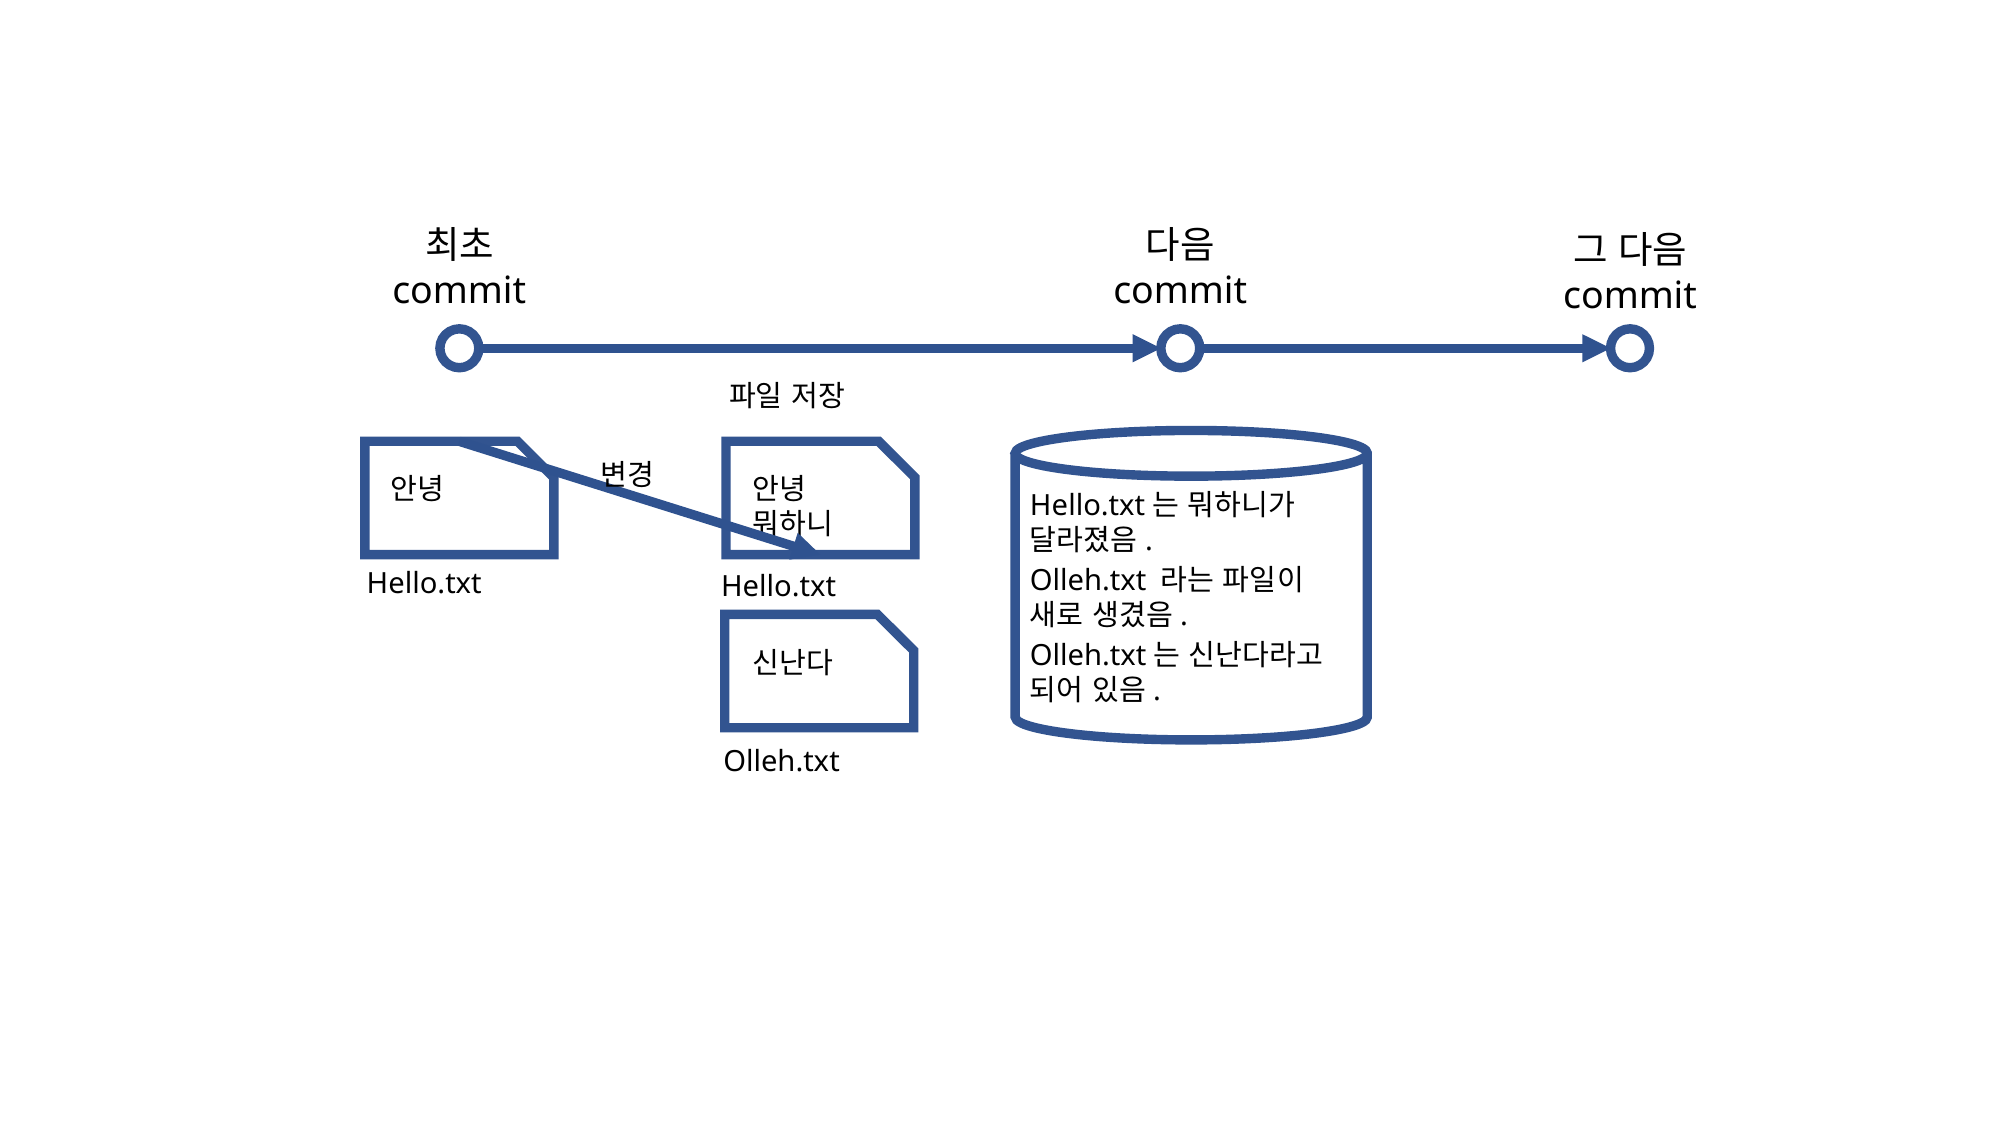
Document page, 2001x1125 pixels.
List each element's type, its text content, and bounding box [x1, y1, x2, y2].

text_box [363, 440, 555, 556]
text_box Olleh.txt [708, 734, 855, 785]
text_box 파일 저장 [714, 369, 861, 420]
text_box 안녕 뭐하니 [737, 462, 849, 548]
text_box [724, 440, 916, 556]
text_box 최초 commit [351, 214, 567, 319]
text_box Hello.txt [351, 557, 497, 608]
text_box [1159, 327, 1201, 369]
text_box 신난다 [737, 637, 849, 687]
text_box 안녕 [375, 462, 460, 513]
text_box Hello.txt는 뭐하니가 달라졌음. Olleh.txt 라는 파일이 새로 생겼음. Olleh.txt는 신난다라고 되어 있음. [1014, 429, 1369, 741]
text_box 그 다음 commit [1499, 218, 1761, 324]
text_box [438, 327, 480, 369]
text_box 변경 [585, 448, 670, 497]
text_box 다음 commit [1072, 214, 1288, 319]
text_box [1609, 327, 1651, 369]
text_box Hello.txt [706, 560, 851, 610]
text_box [723, 613, 915, 729]
